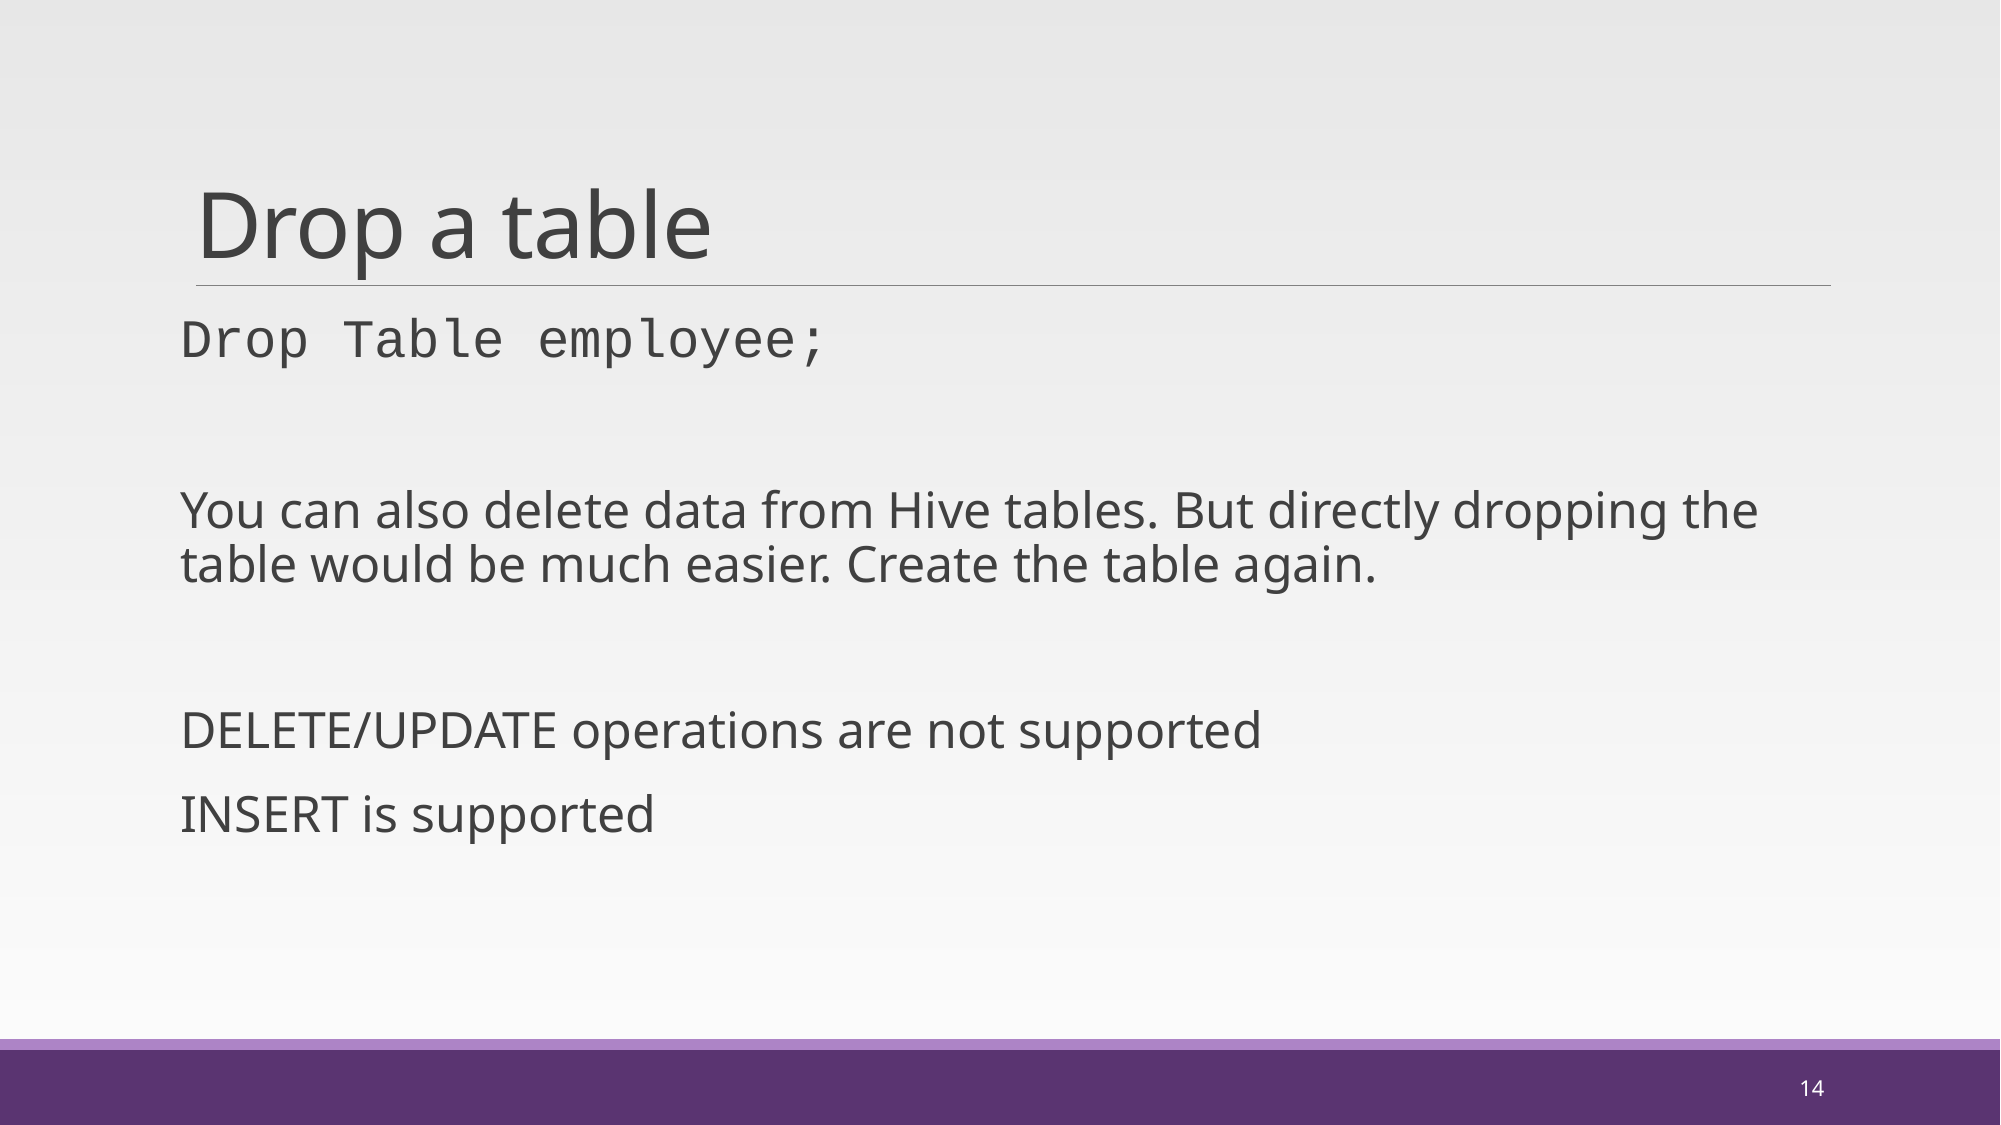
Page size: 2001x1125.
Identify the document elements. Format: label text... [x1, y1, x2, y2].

slide_number 14 [1624, 1059, 1840, 1120]
list Drop Table employee; You can also delete data from Hive tables. But directly dropping the table would be much easier. Create the table again. DELETE/UPDATE operations are not supported INSERT is supported [180, 302, 1830, 963]
title Drop a table [180, 47, 1830, 285]
